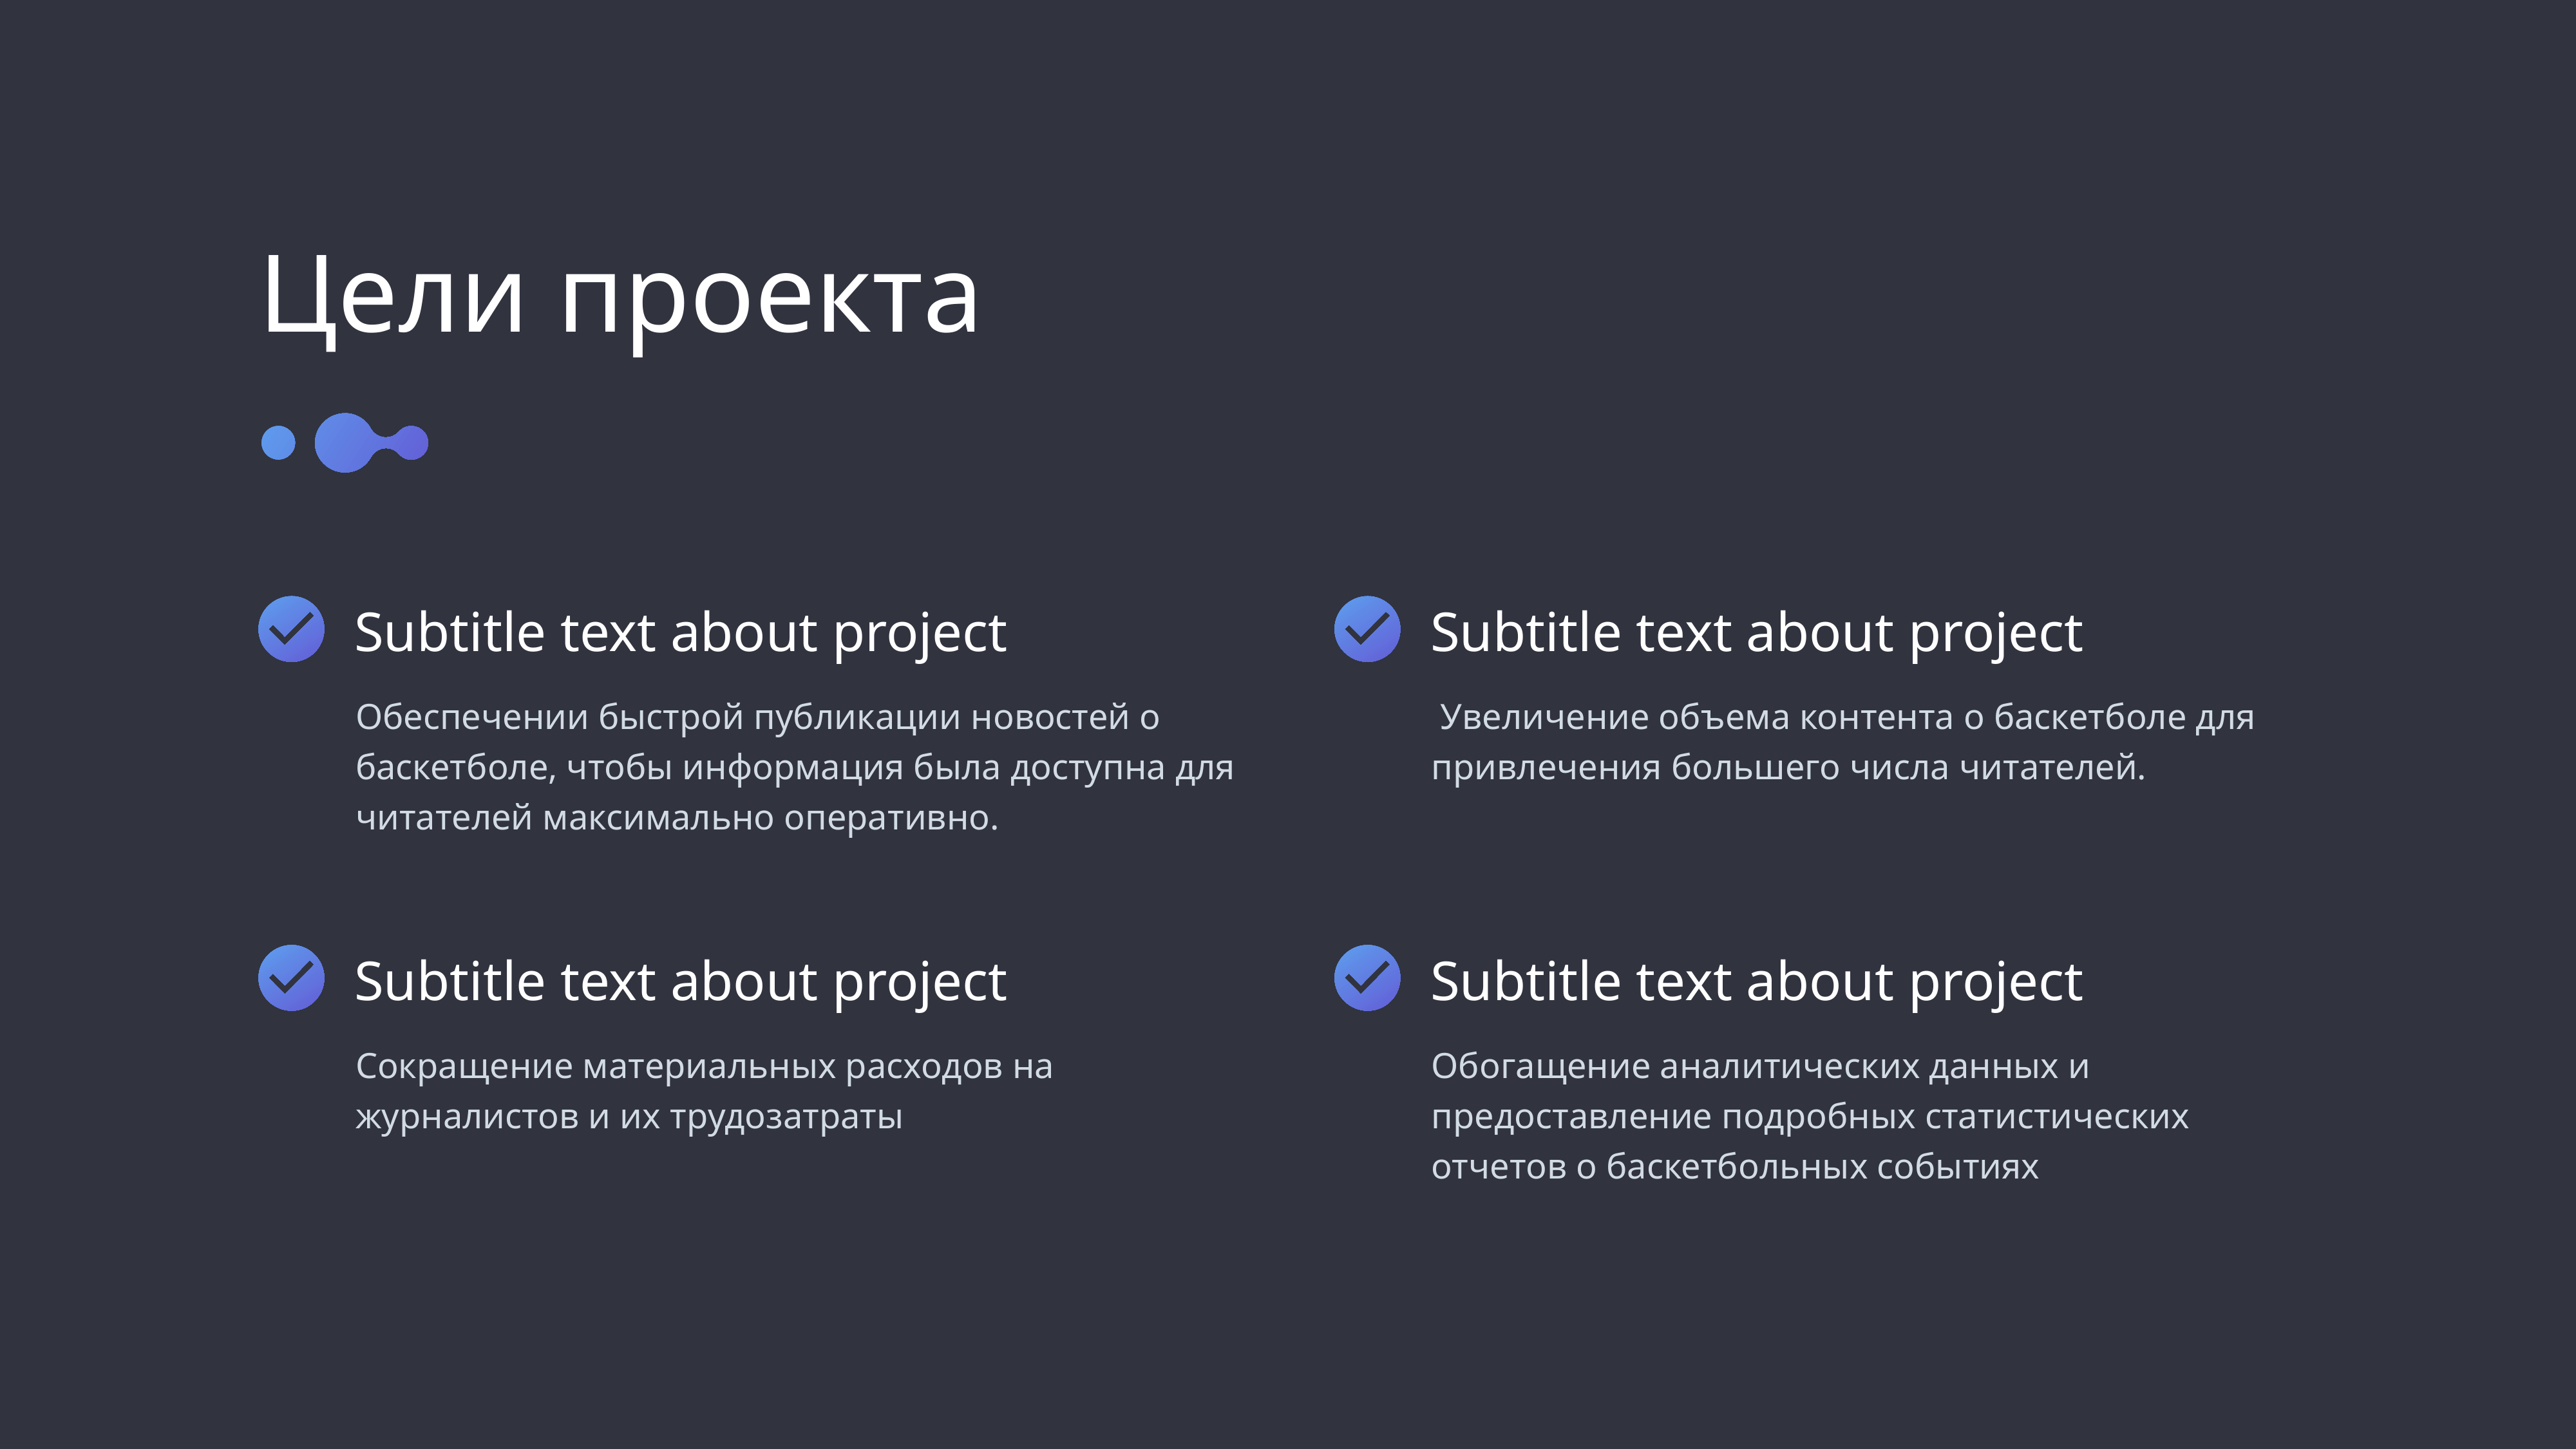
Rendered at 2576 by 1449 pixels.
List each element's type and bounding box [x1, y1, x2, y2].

text_box [252, 218, 2342, 1189]
